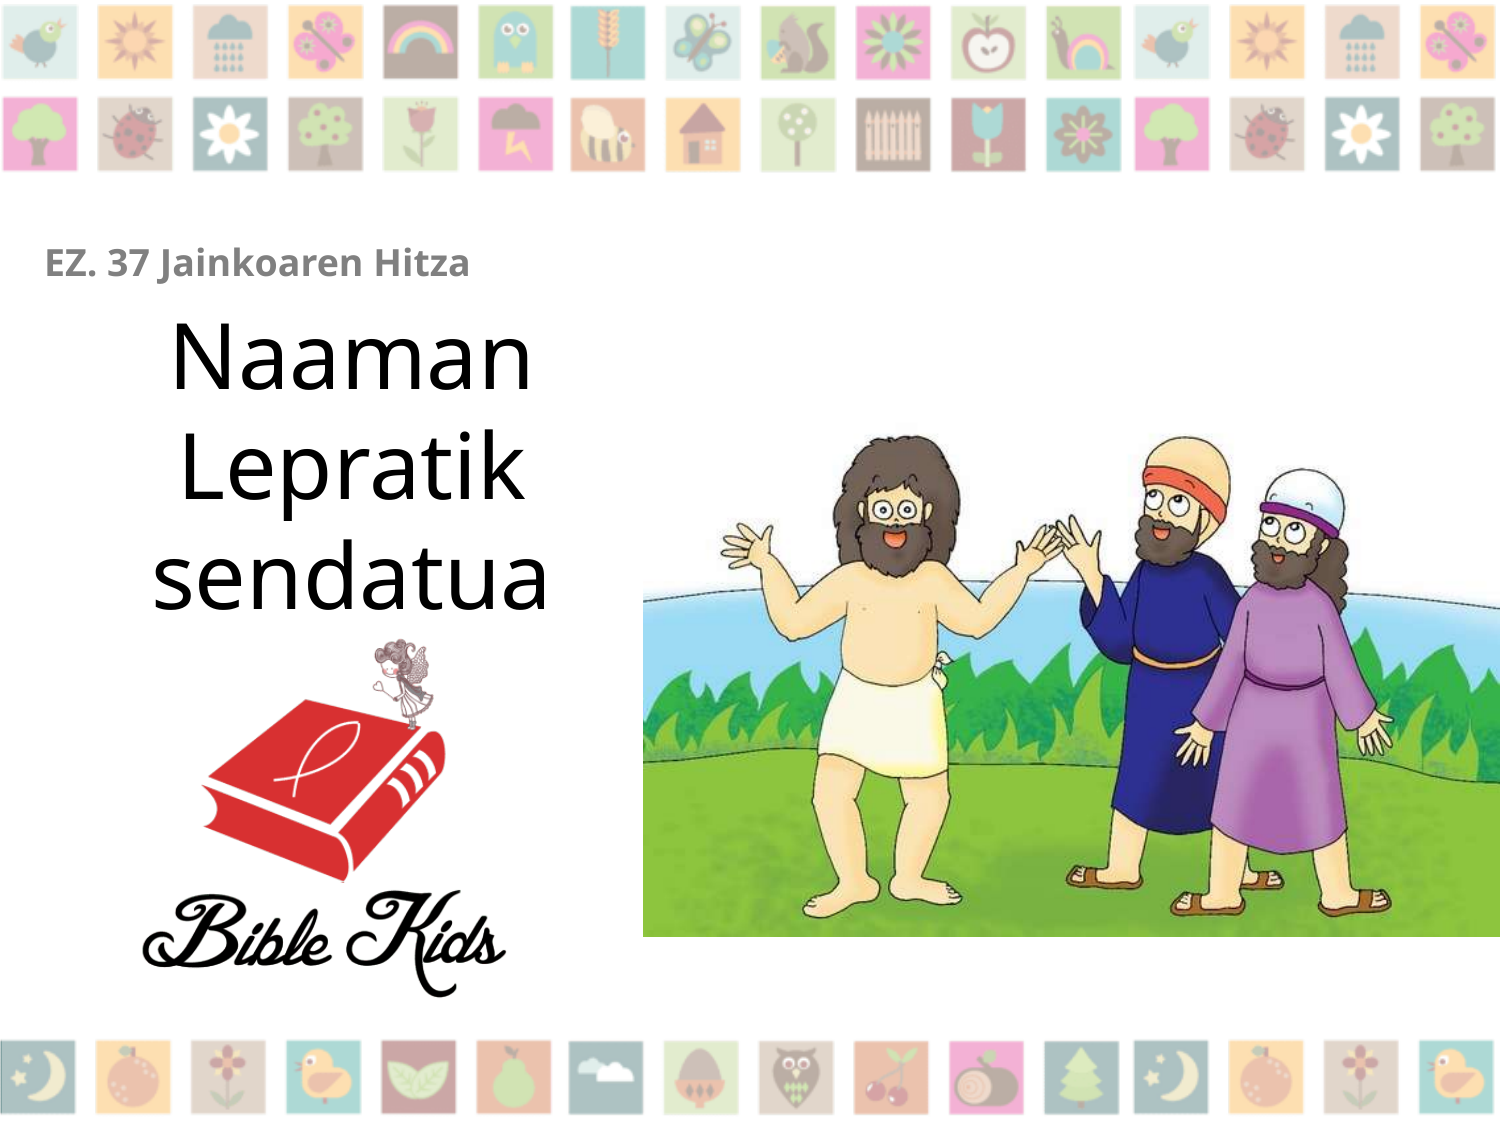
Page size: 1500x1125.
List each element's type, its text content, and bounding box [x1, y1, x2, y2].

text_box EZ. 37 Jainkoaren Hitza [29, 231, 585, 290]
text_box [0, 3, 1500, 181]
text_box Naaman Lepratik sendatua [29, 290, 675, 636]
picture [643, 328, 1500, 937]
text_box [0, 1028, 1500, 1118]
picture [117, 600, 544, 1027]
